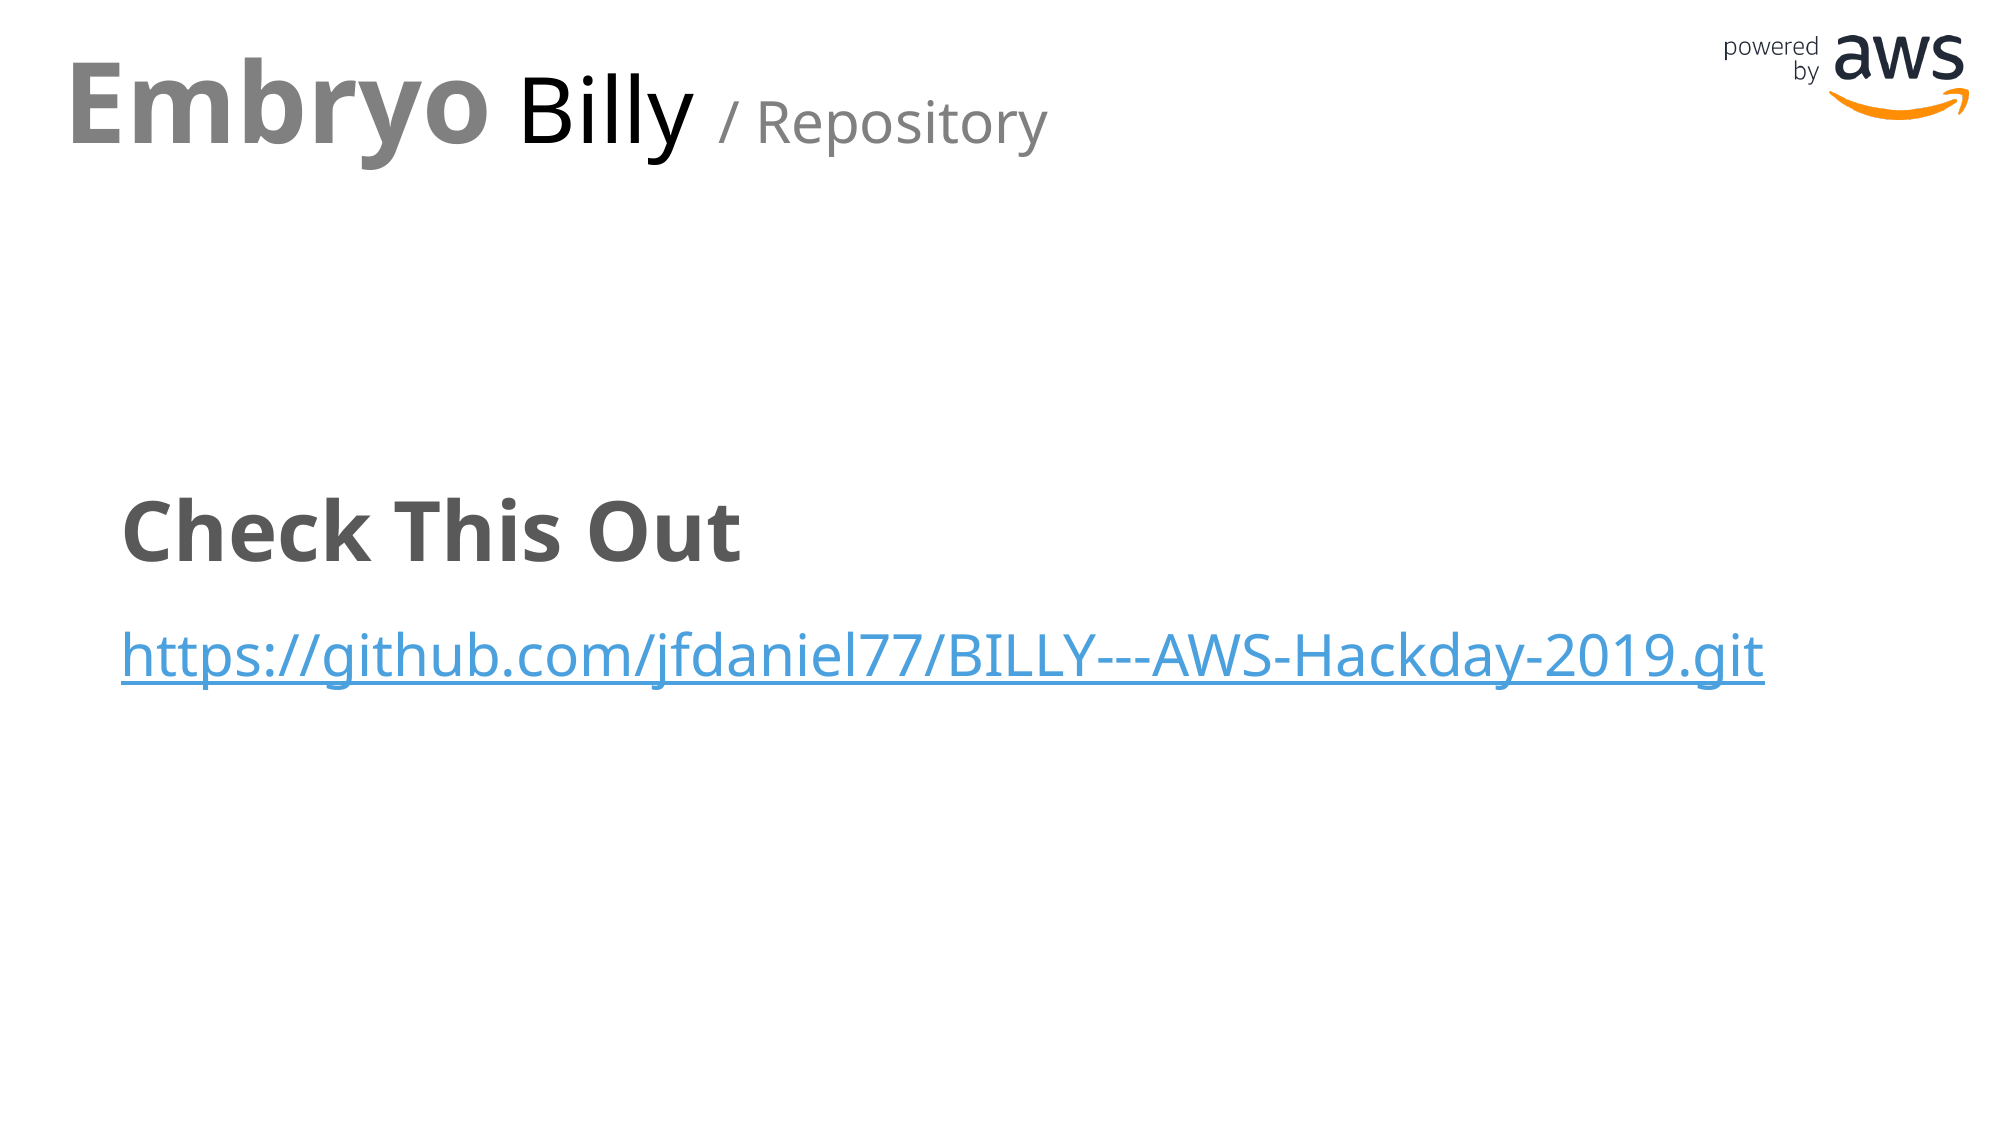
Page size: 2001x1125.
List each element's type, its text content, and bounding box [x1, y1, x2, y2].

text_box Check This Out https://github.com/jfdaniel77/BILLY---AWS-Hackday-2019.git [105, 275, 1894, 850]
text_box Embryo Billy / Repository [48, 16, 1837, 113]
picture [1725, 35, 1970, 121]
